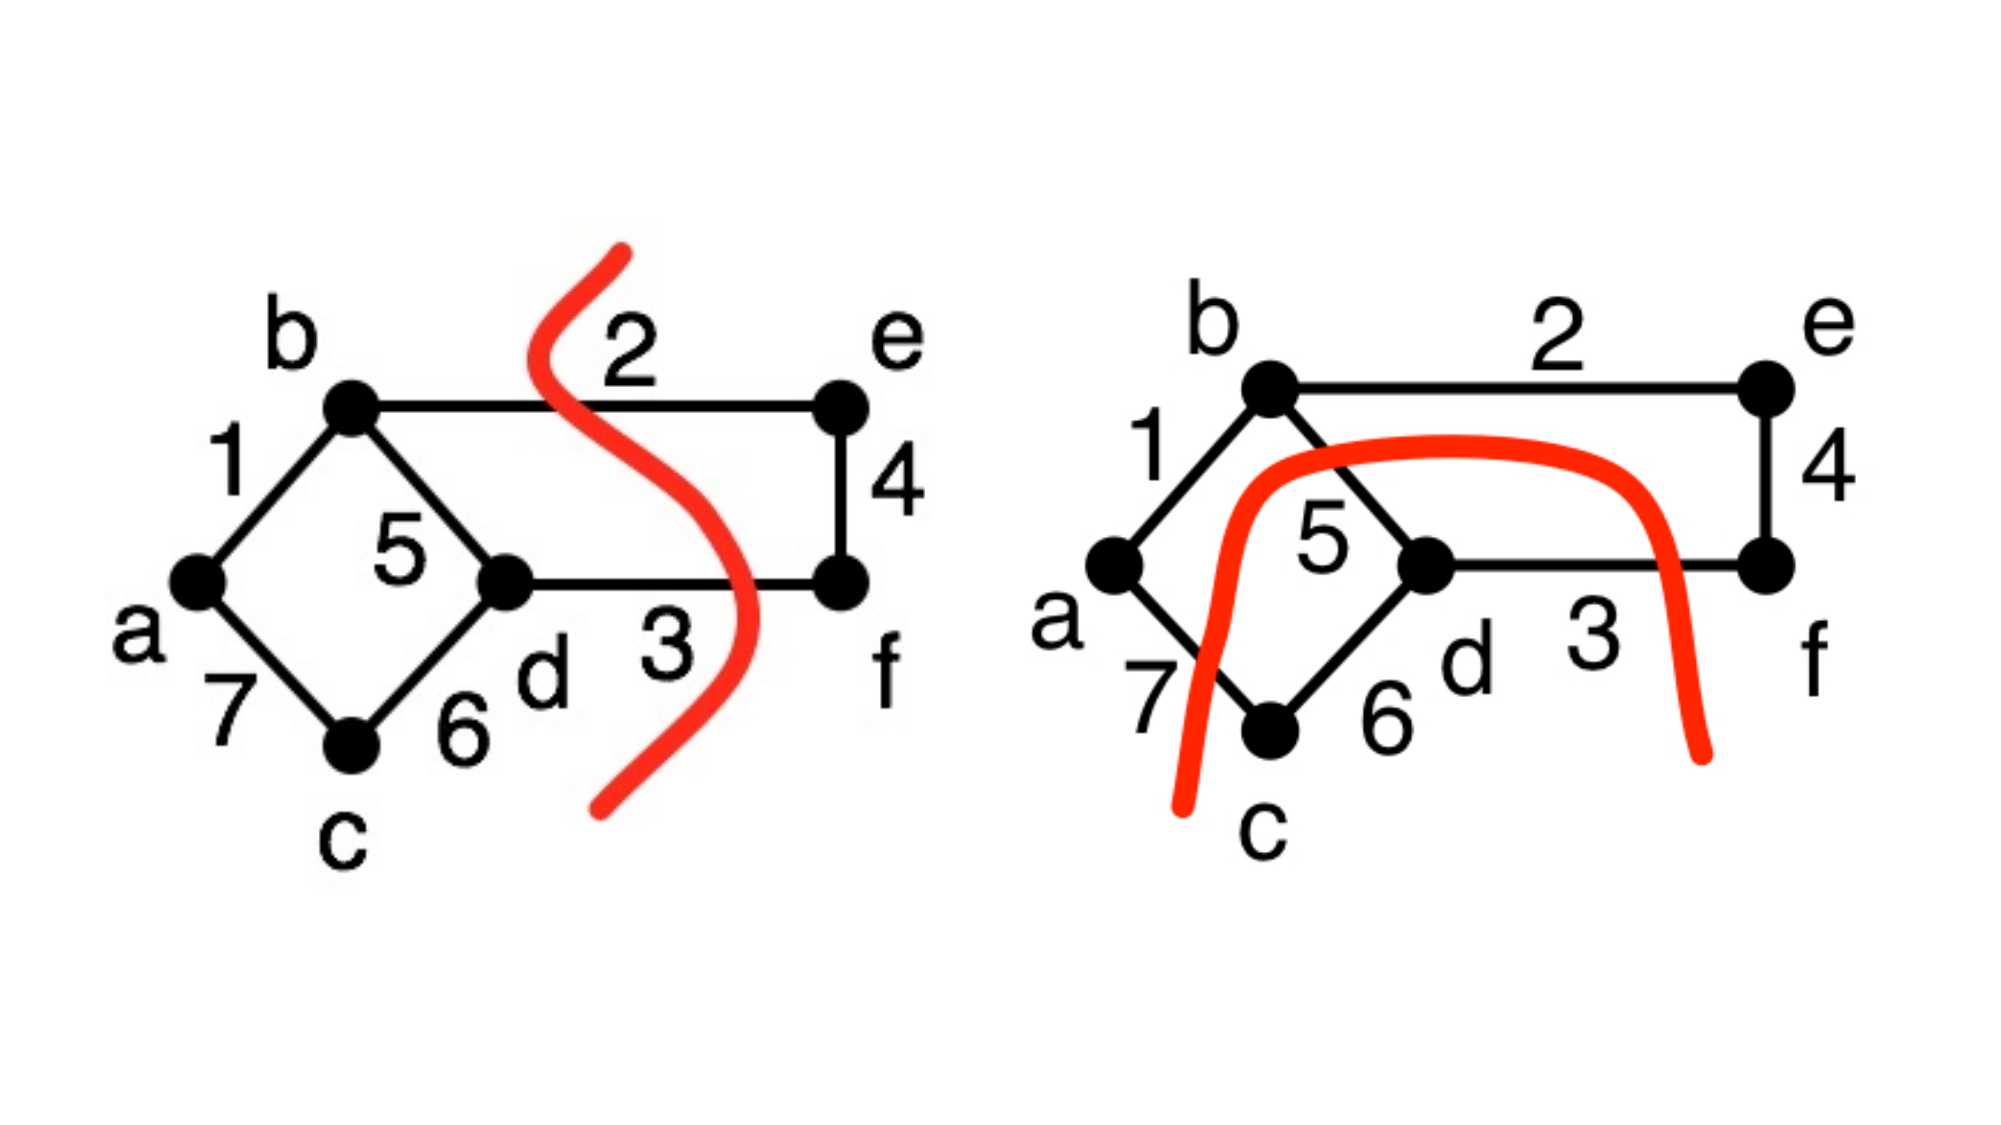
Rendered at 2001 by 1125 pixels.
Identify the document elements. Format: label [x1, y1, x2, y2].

picture [105, 223, 974, 902]
picture [1026, 242, 1895, 883]
